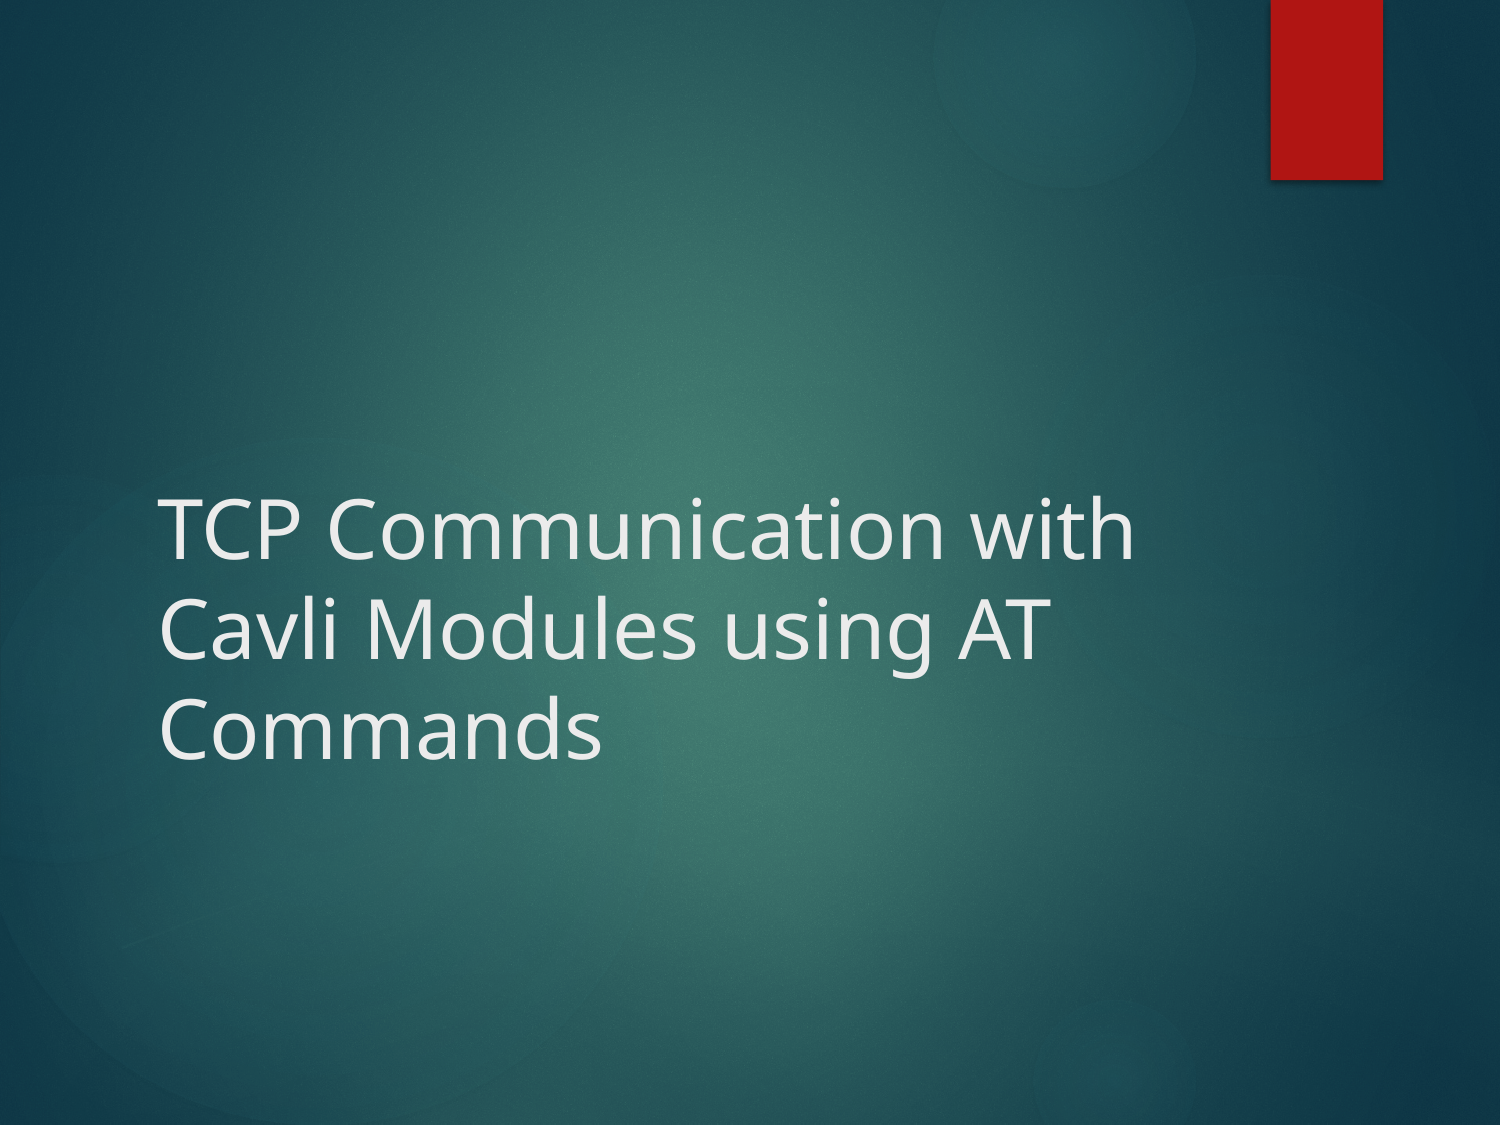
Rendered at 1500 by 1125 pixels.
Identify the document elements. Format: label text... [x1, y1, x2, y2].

title TCP Communication with Cavli Modules using AT Commands [142, 237, 1229, 784]
